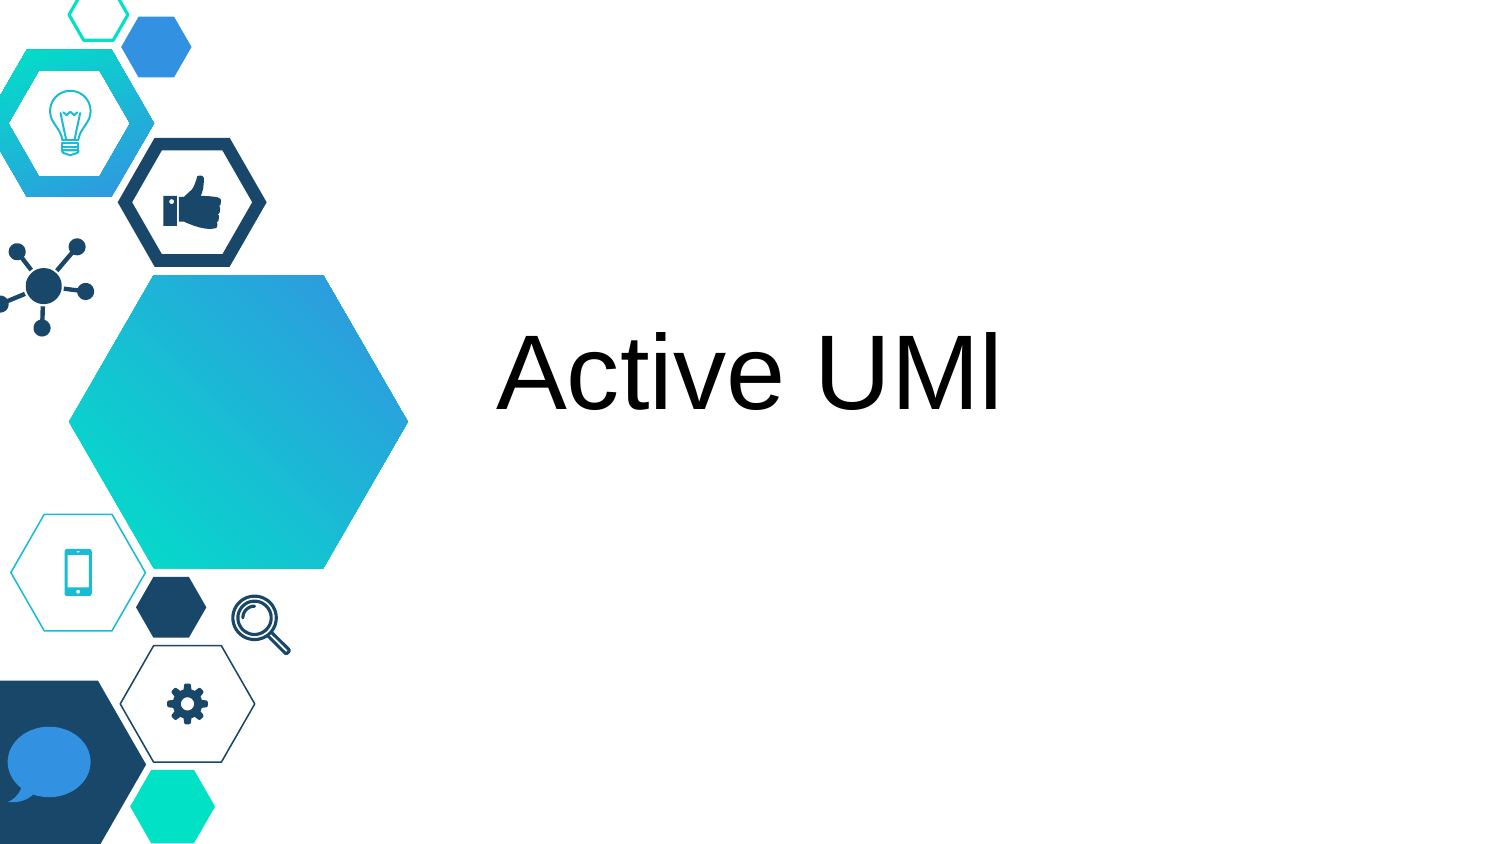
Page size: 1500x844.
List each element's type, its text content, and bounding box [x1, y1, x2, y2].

title Active UMl [103, 112, 1397, 440]
